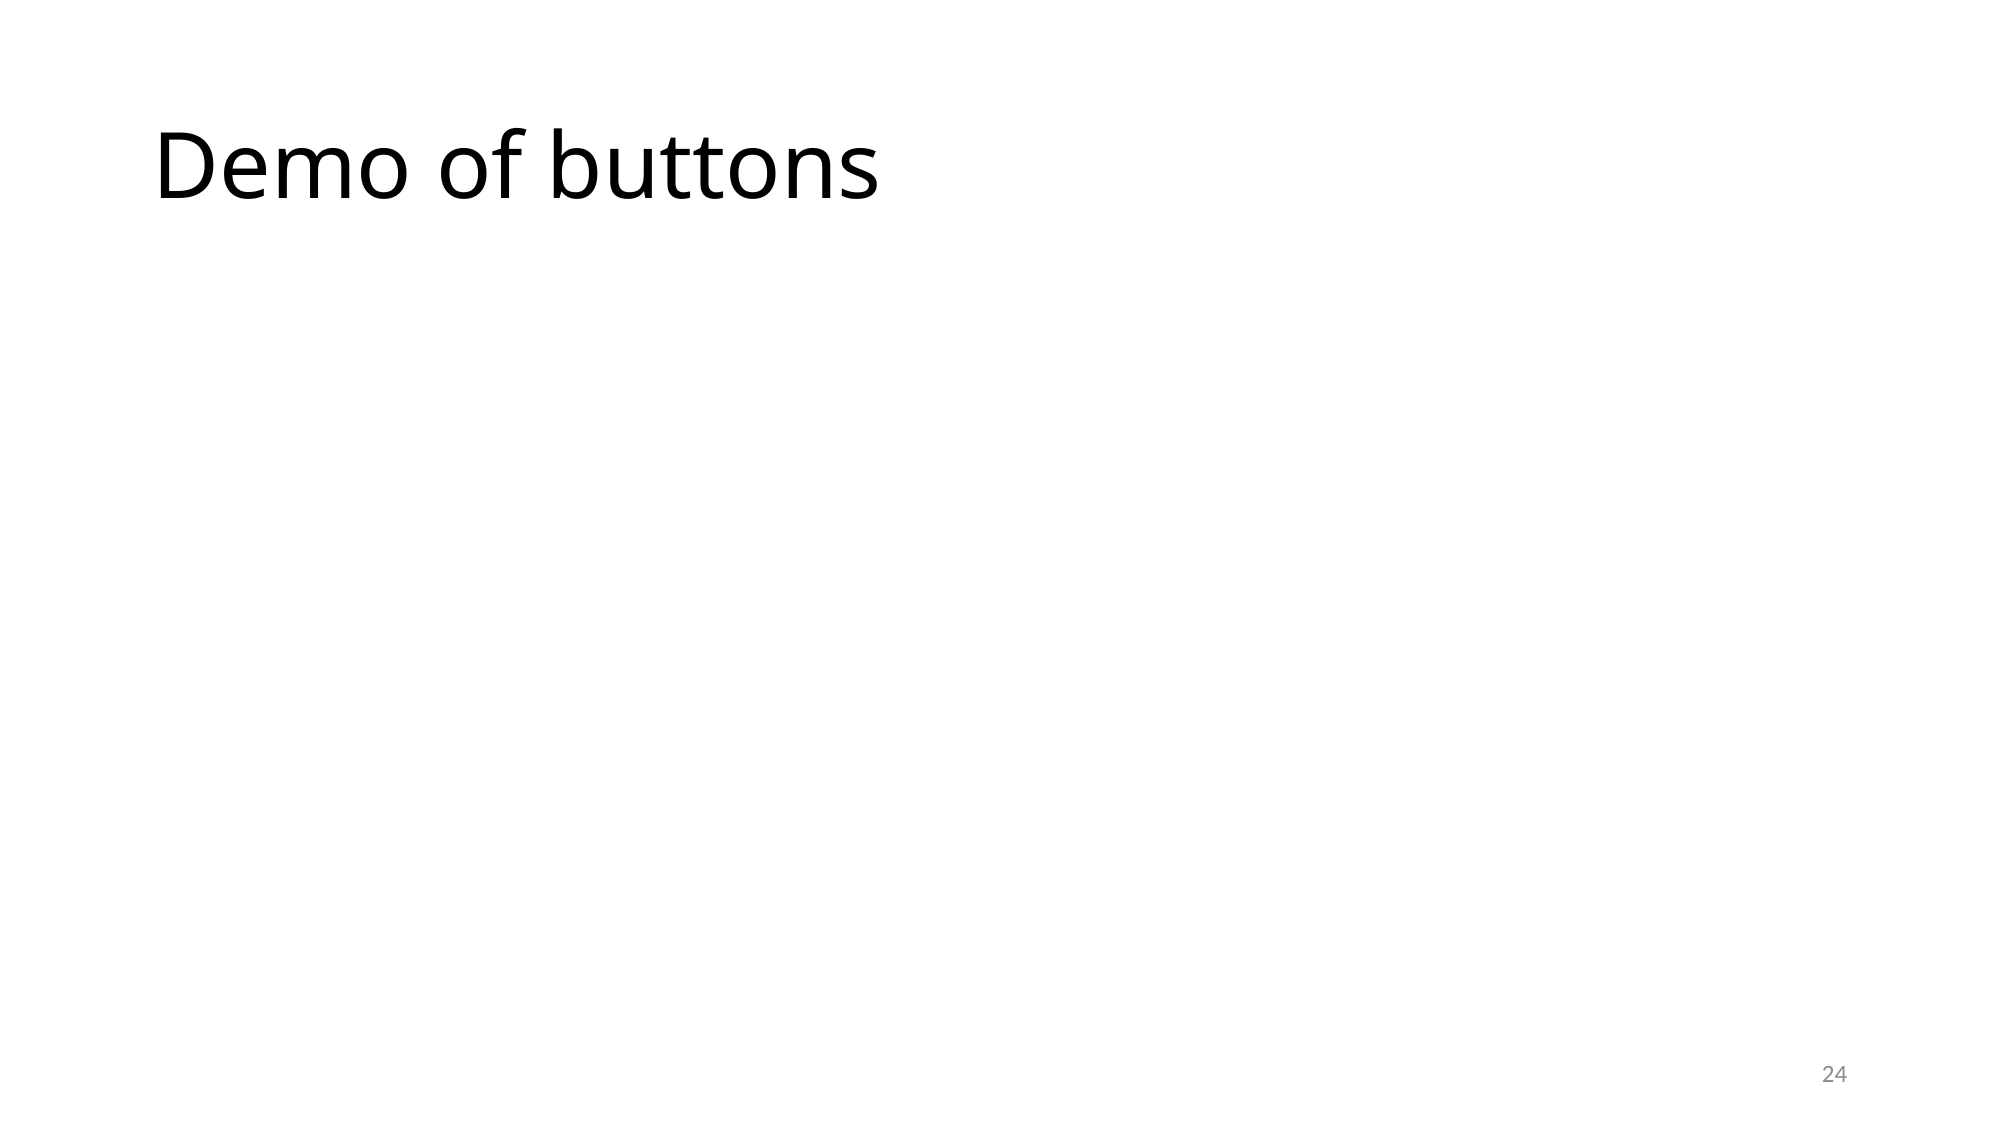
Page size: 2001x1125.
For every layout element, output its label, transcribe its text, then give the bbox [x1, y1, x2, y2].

slide_number 24 [1412, 1042, 1863, 1103]
title Demo of buttons [137, 59, 1863, 278]
